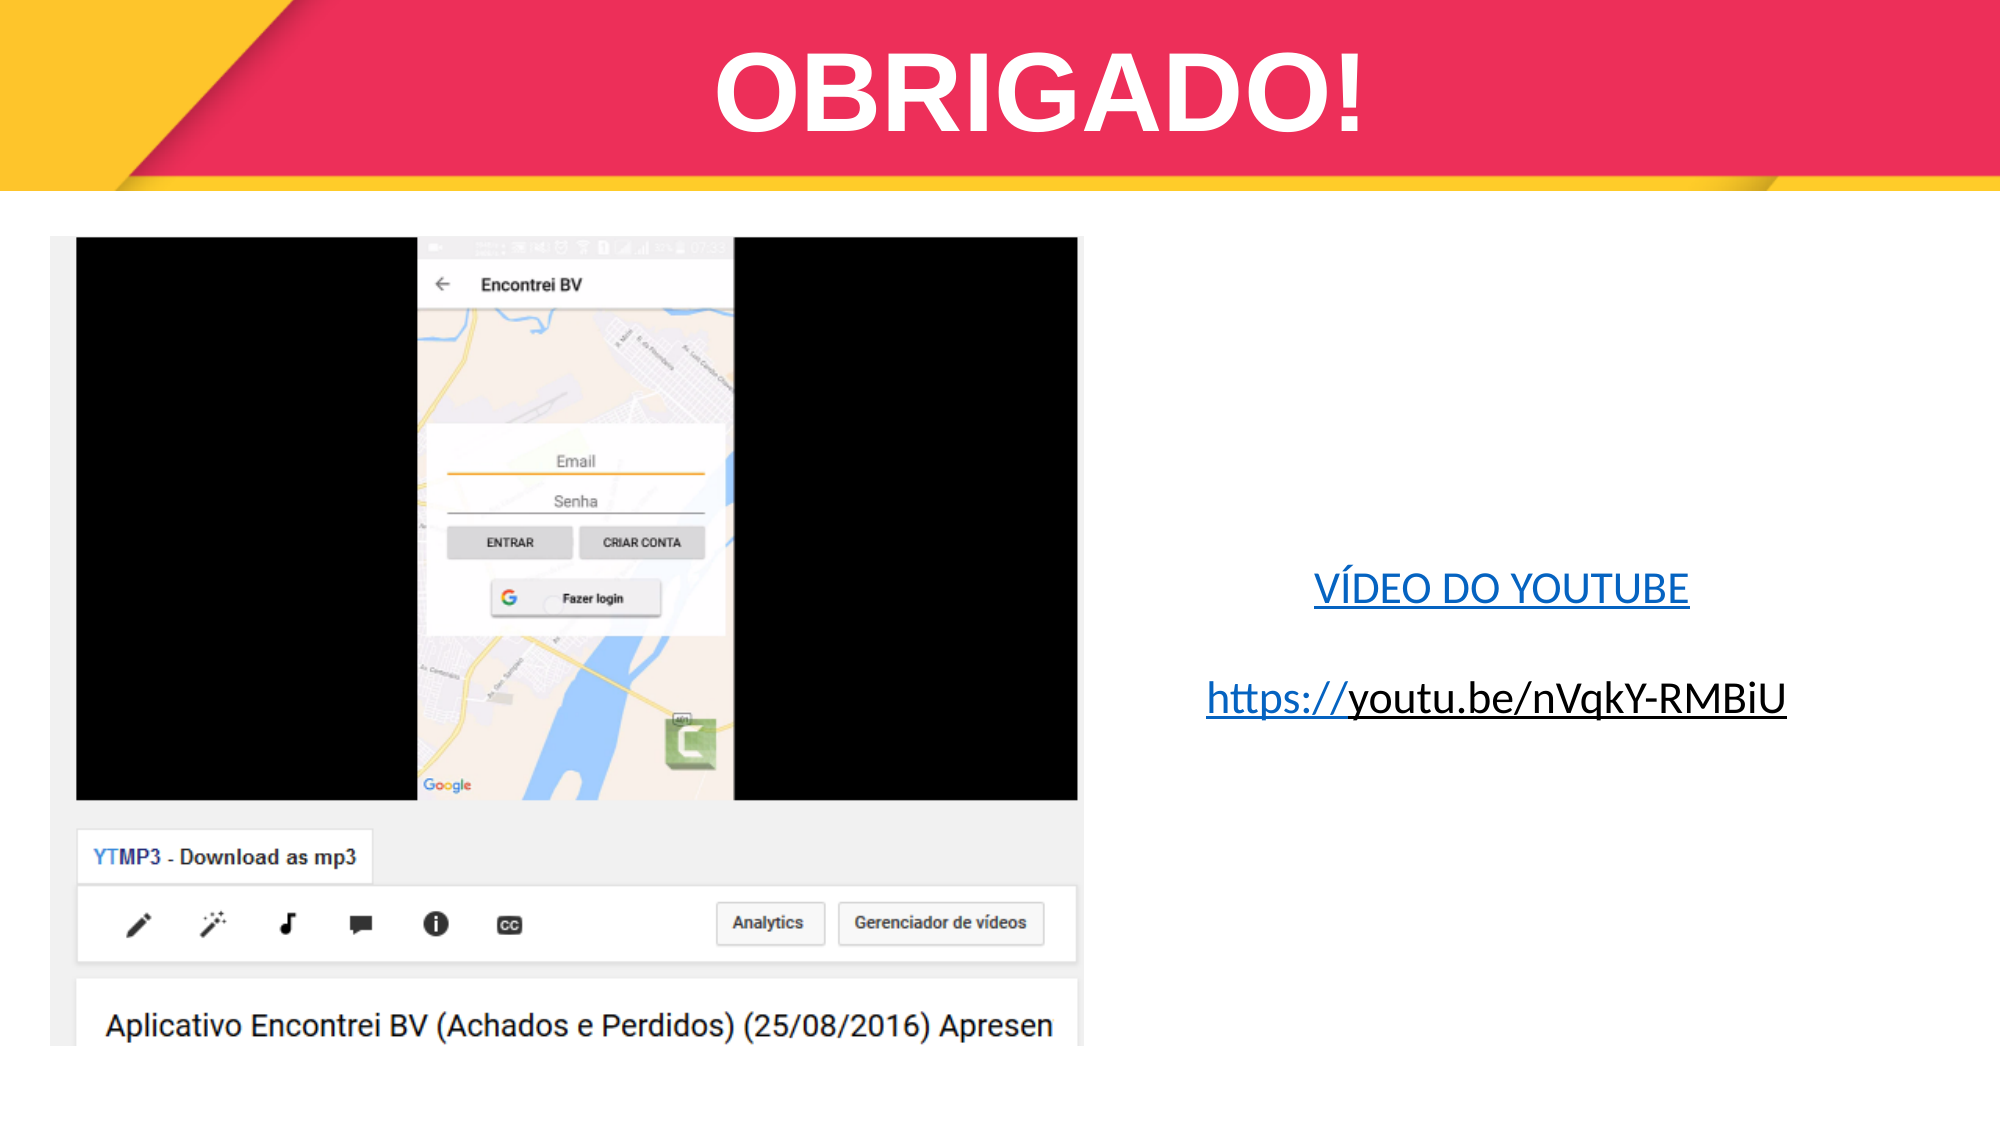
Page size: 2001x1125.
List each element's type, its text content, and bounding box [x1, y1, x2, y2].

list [0, 0, 2000, 191]
text_box VÍDEO DO YOUTUBE https://youtu.be/nVqkY-RMBiU [1191, 550, 1813, 730]
picture [50, 236, 1084, 1046]
